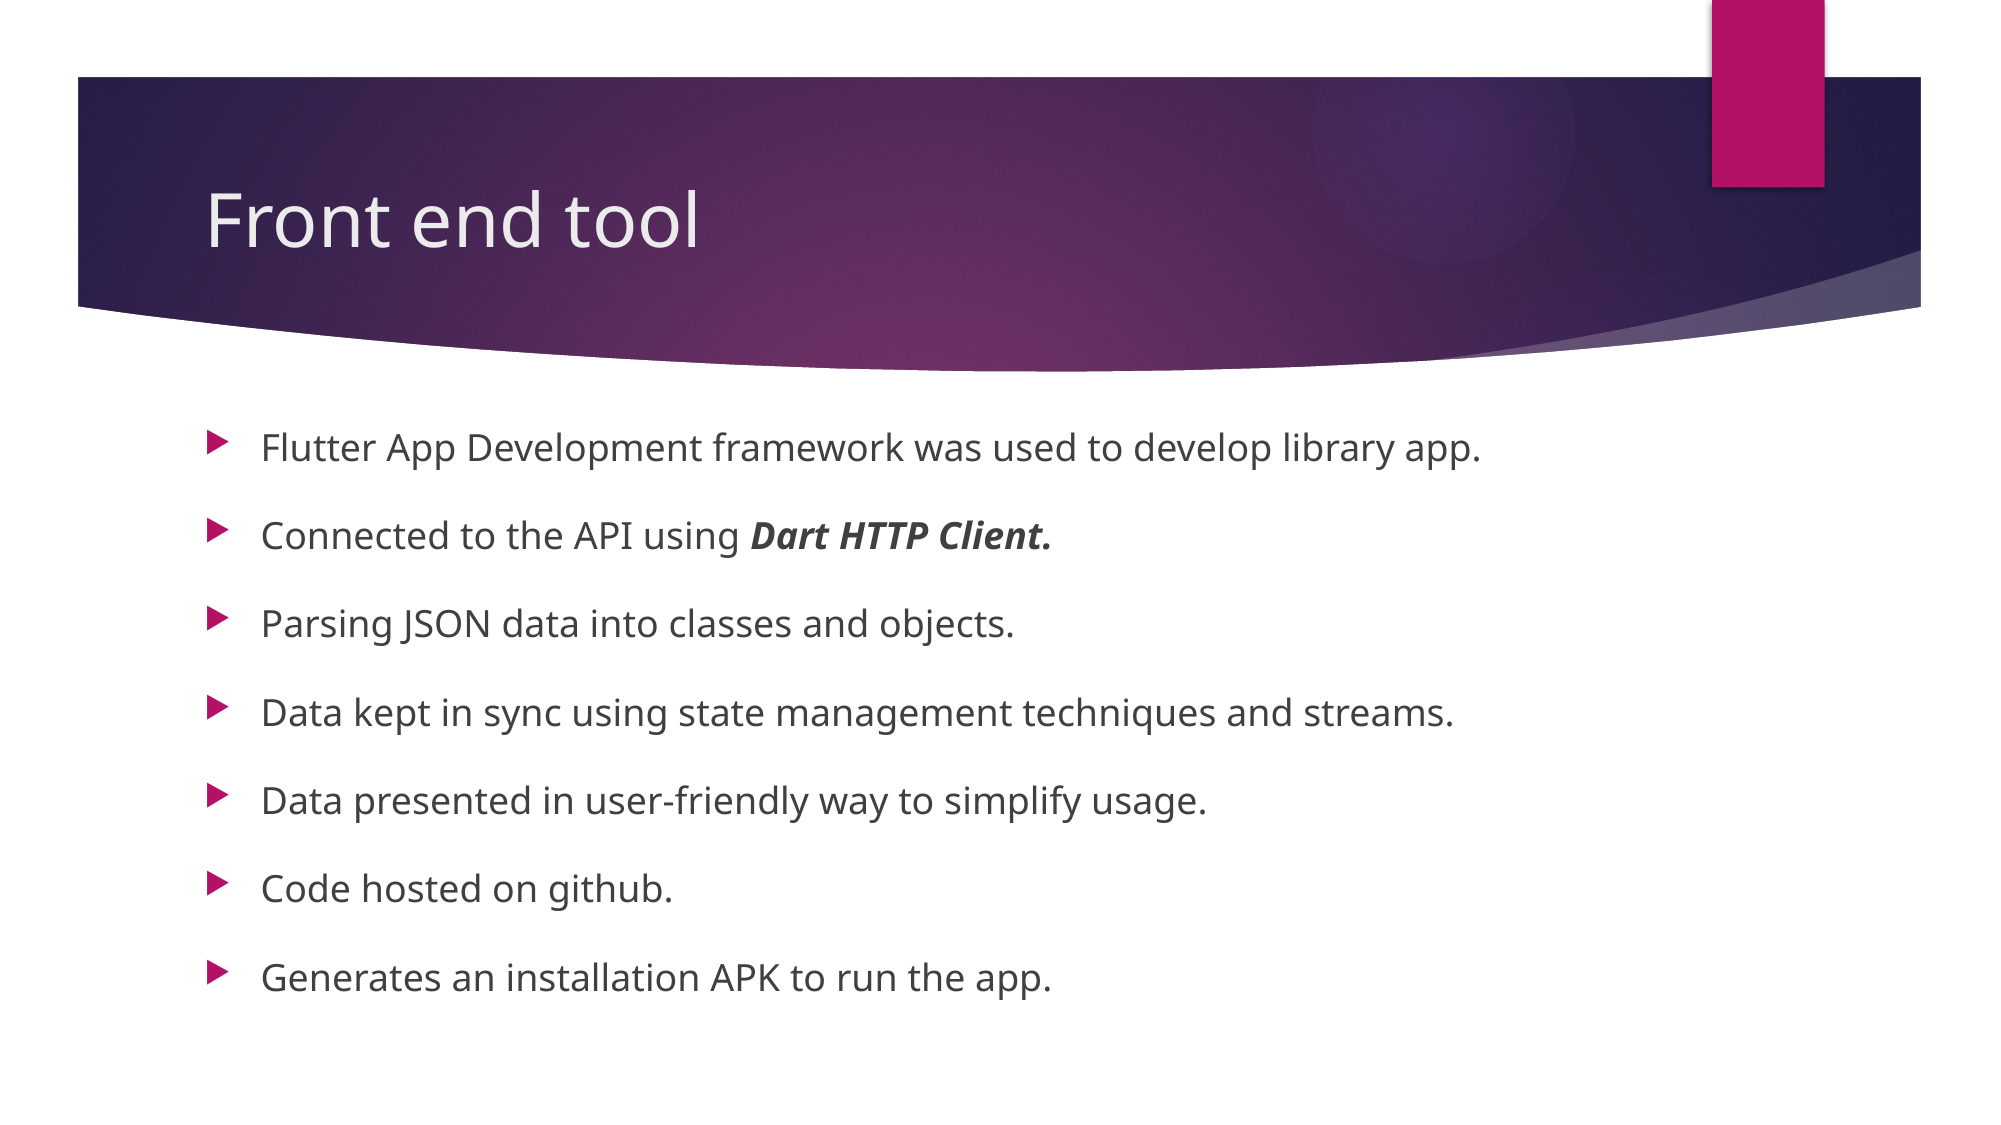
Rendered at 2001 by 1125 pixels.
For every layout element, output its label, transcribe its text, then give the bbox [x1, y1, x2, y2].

title Front end tool [189, 159, 1627, 276]
list Flutter App Development framework was used to develop library app. Connected to the API using Dart HTTP Client. Parsing JSON data into classes and objects. Data kept in sync using state management techniques and streams. Data presented in user-friendly way to simplify usage. Code hosted on github. Generates an installation APK to run the app. [189, 393, 1733, 1061]
